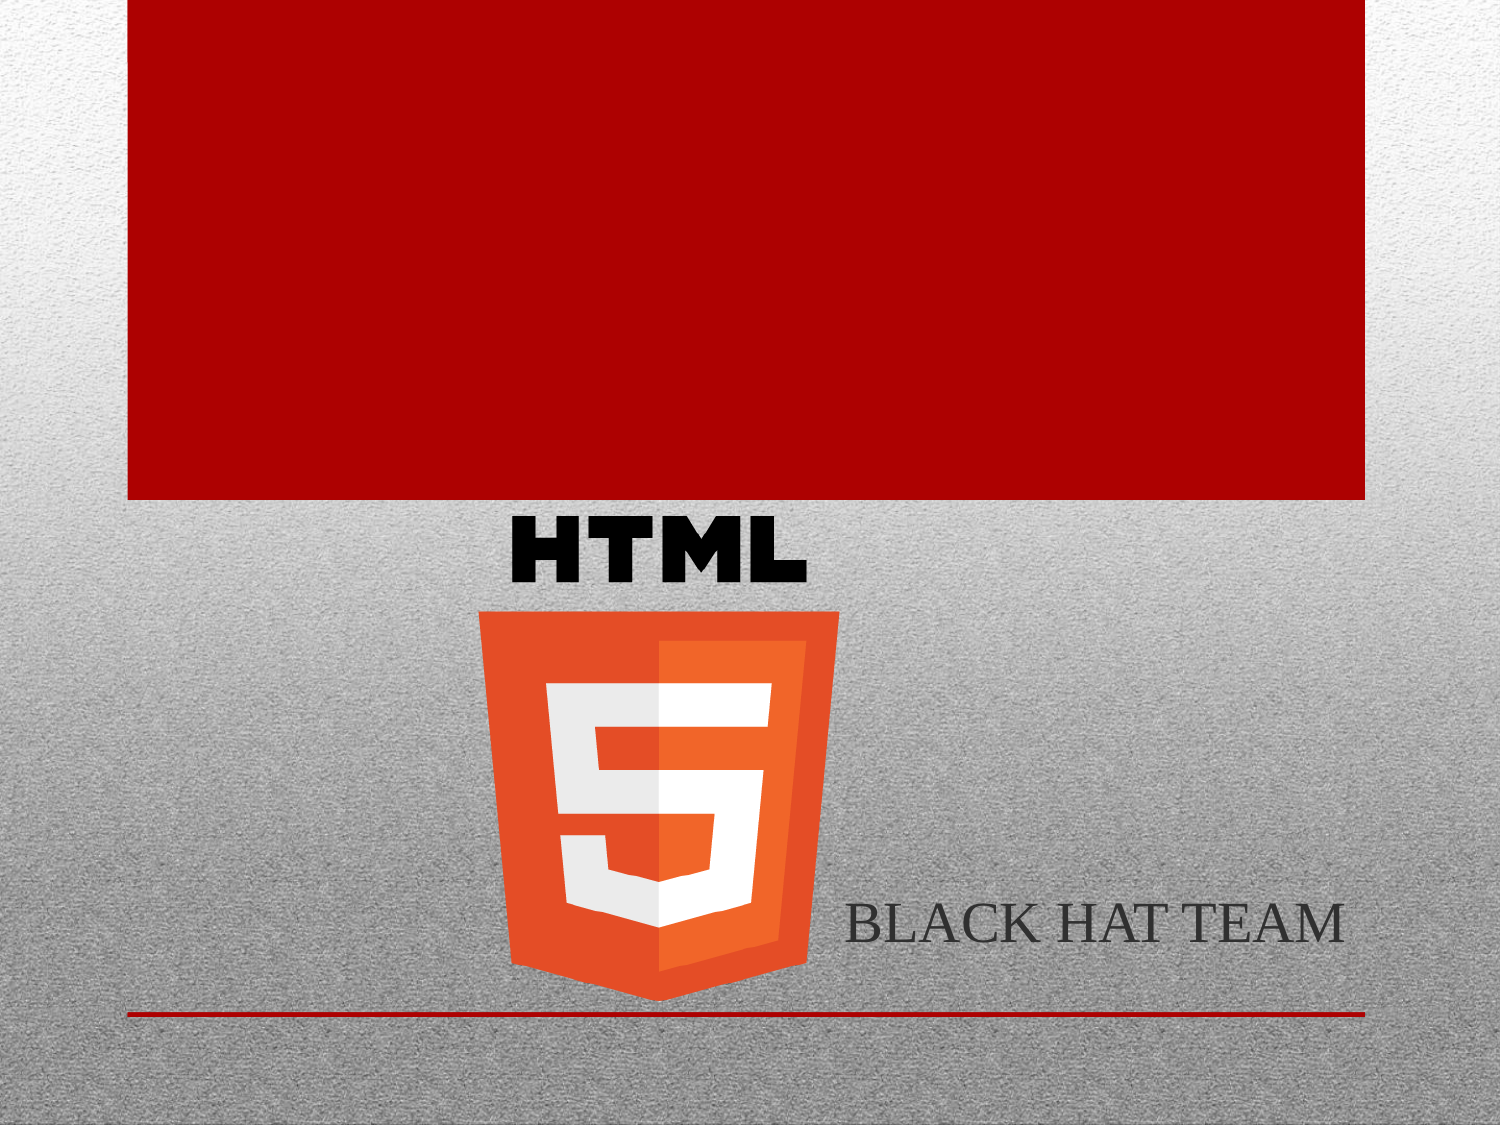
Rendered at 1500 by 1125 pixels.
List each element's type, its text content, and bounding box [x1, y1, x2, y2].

picture [0, 0, 1500, 1125]
subtitle BLACK HAT TEAM [913, 876, 1463, 972]
text_box [404, 516, 913, 1001]
